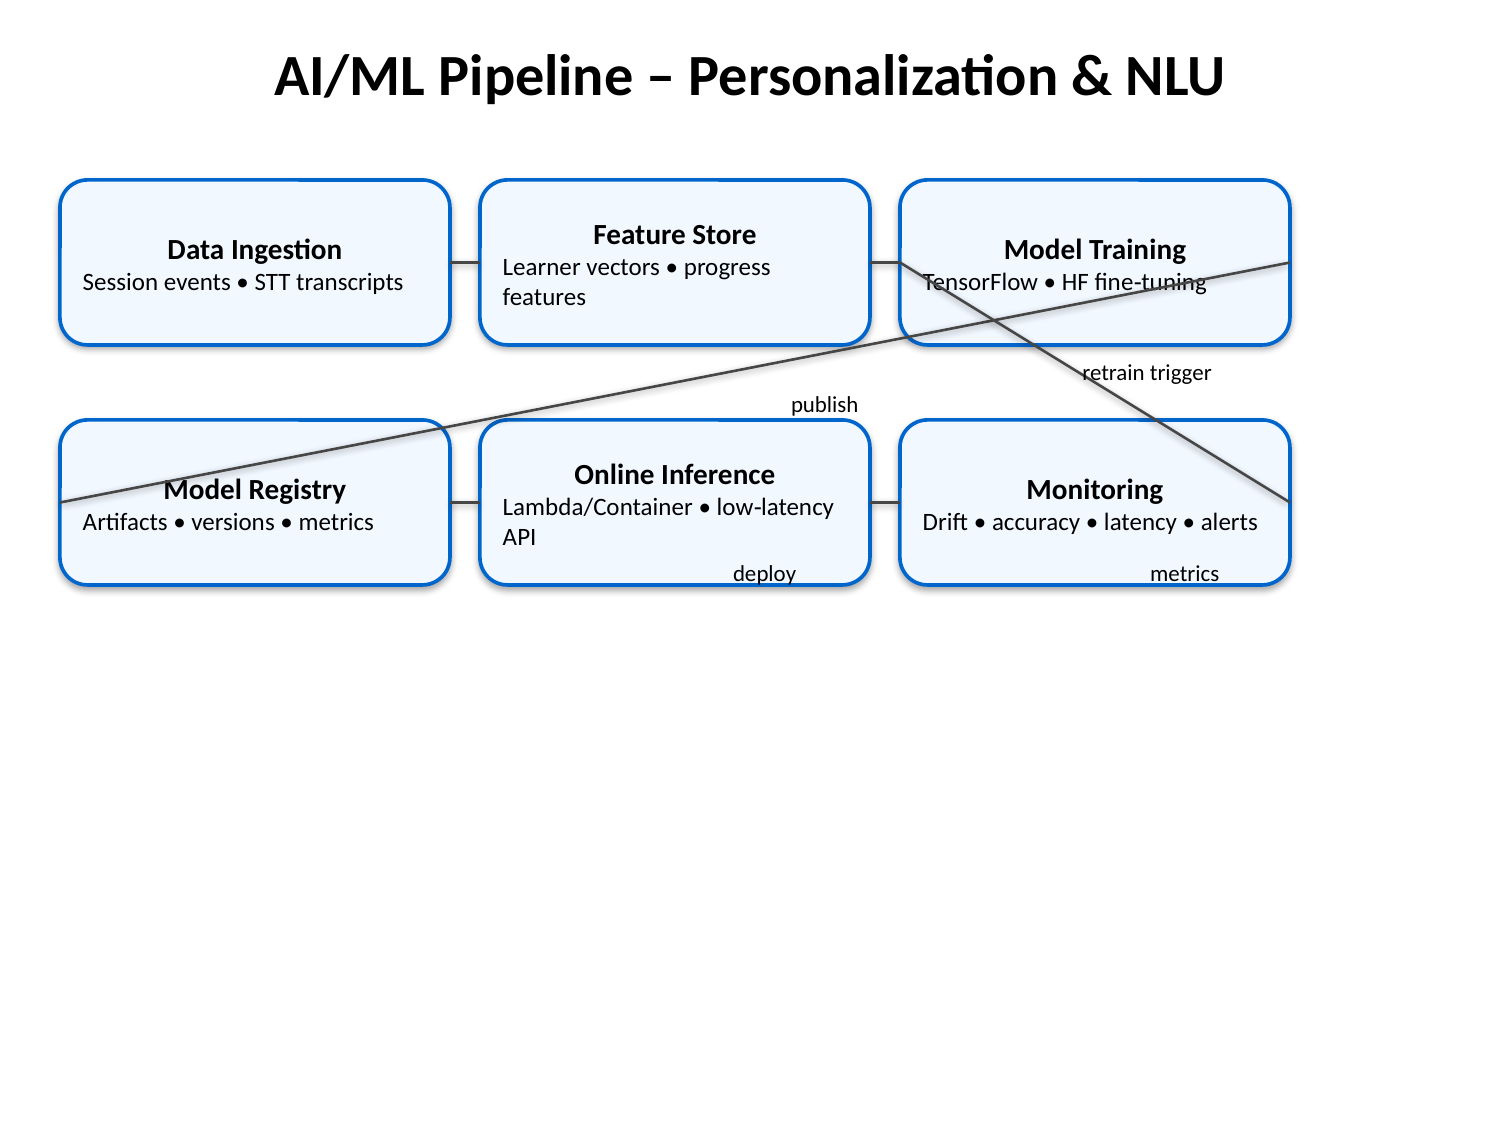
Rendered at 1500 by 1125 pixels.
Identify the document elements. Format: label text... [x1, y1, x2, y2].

text_box metrics [1135, 551, 1235, 594]
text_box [59, 262, 897, 503]
text_box Model Training TensorFlow • HF fine‑tuning [899, 179, 1291, 260]
text_box Online Inference Lambda/Container • low‑latency API [479, 511, 871, 586]
text_box Data Ingestion Session events • STT transcripts [59, 179, 451, 261]
text_box AI/ML Pipeline – Personalization & NLU [259, 29, 1241, 115]
text_box Model Registry Artifacts • versions • metrics [59, 511, 451, 586]
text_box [899, 262, 1291, 503]
text_box deploy [718, 551, 812, 594]
text_box Feature Store Learner vectors • progress features [479, 179, 871, 260]
text_box Monitoring Drift • accuracy • latency • alerts [899, 511, 1291, 586]
